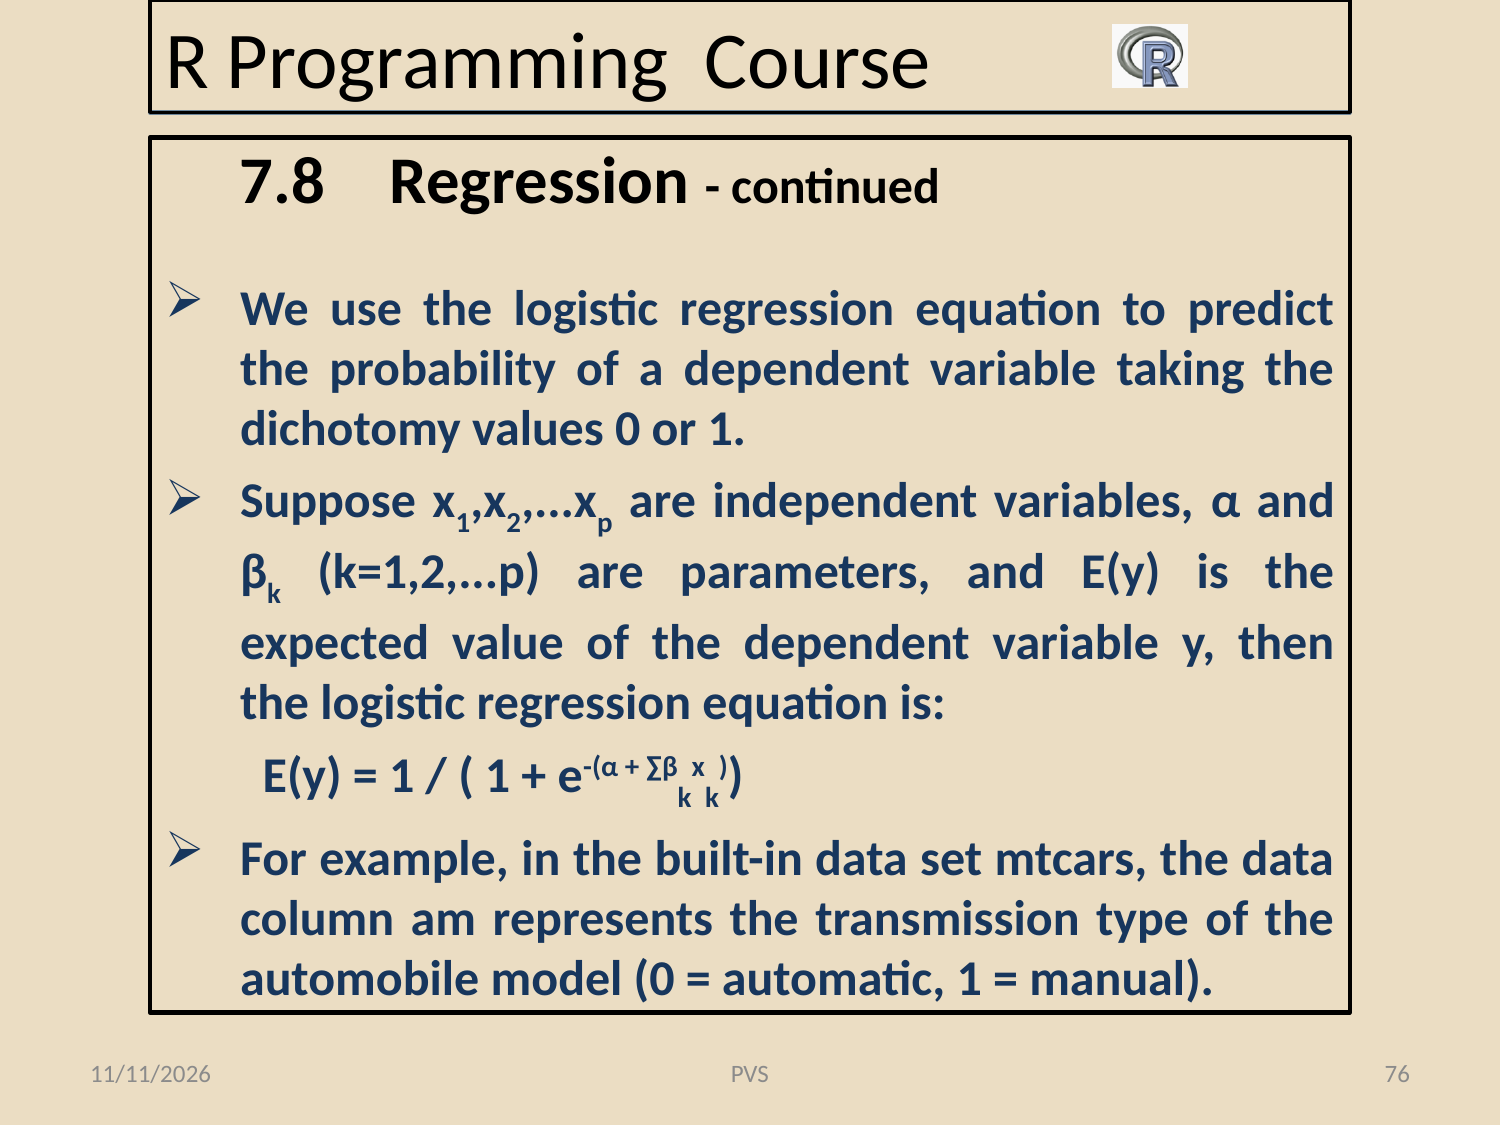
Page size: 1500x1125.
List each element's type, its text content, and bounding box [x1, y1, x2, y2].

text_box [148, 135, 1352, 1015]
title R Programming Course [150, 0, 1350, 113]
text_box 7.8 Regression - continued [149, 129, 1338, 224]
footer PVS [512, 1042, 988, 1103]
slide_number 76 [1074, 1042, 1425, 1103]
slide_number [75, 1042, 425, 1103]
text_box We use the logistic regression equation to predict the probability of a dependent variable taking the dichotomy values 0 or 1. Suppose x1,x2,...xp are independent variables, α and βk (k=1,2,...p) are parameters, and E(y) is the expected value of the dependent variable y, then the logistic regression equation is: E(y) = 1 / ( 1 + e-(α + ∑βkxk)) For example, in the built-in data set mtcars, the data column am represents the transmission type of the automobile model (0 = automatic, 1 = manual). [149, 267, 1350, 1013]
